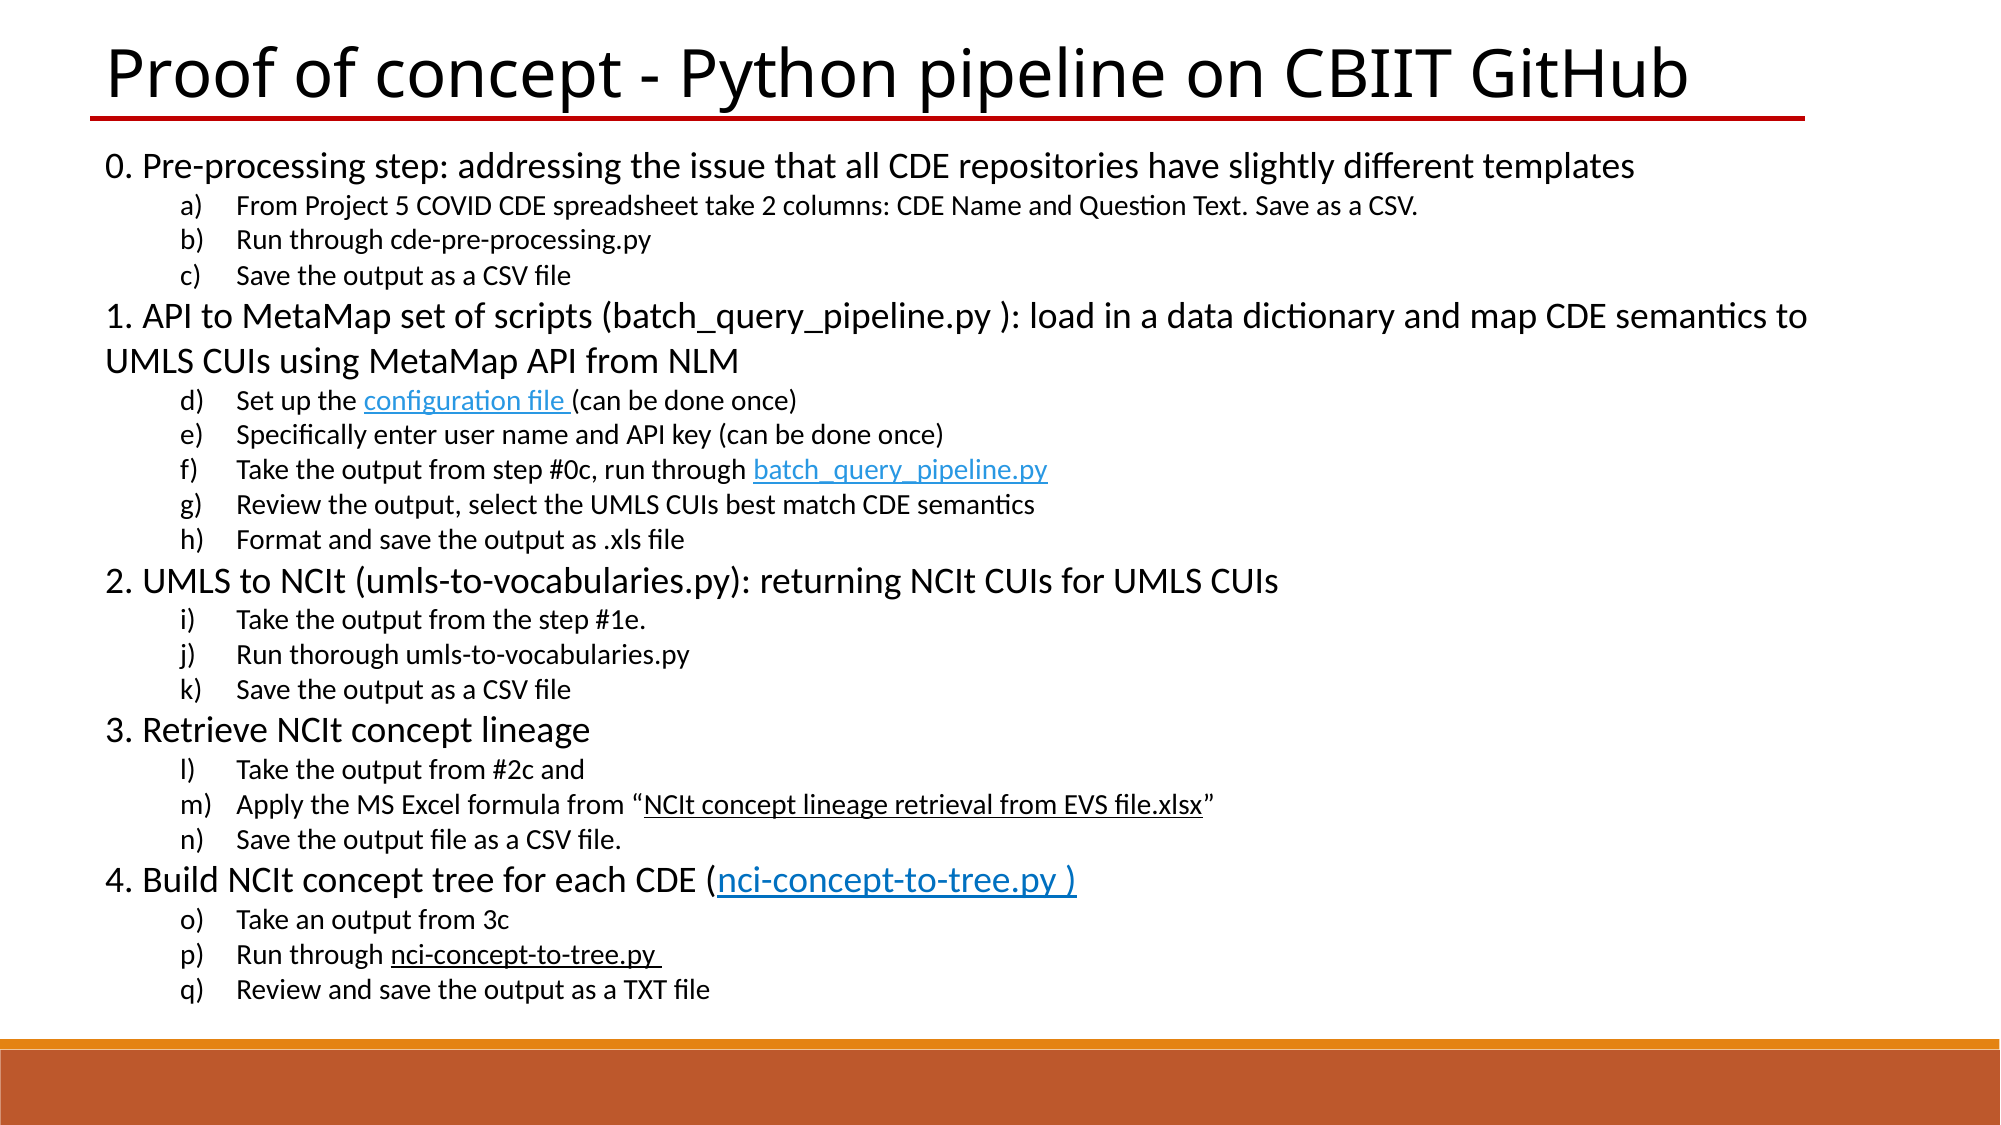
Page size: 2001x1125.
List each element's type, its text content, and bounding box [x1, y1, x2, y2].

text_box Proof of concept - Python pipeline on CBIIT GitHub [90, 26, 1741, 116]
text_box 0. Pre-processing step: addressing the issue that all CDE repositories have slightly different templates From Project 5 COVID CDE spreadsheet take 2 columns: CDE Name and Question Text. Save as a CSV. Run through cde-pre-processing.py Save the output as a CSV file 1. API to MetaMap set of scripts (batch_query_pipeline.py ): load in a data dictionary and map CDE semantics to UMLS CUIs using MetaMap API from NLM Set up the configuration file (can be done once) Specifically enter user name and API key (can be done once) Take the output from step #0c, run through batch_query_pipeline.py Review the output, select the UMLS CUIs best match CDE semantics Format and save the output as .xls file 2. UMLS to NCIt (umls-to-vocabularies.py): returning NCIt CUIs for UMLS CUIs Take the output from the step #1e. Run thorough umls-to-vocabularies.py Save the output as a CSV file 3. Retrieve NCIt concept lineage Take the output from #2c and Apply the MS Excel formula from “NCIt concept lineage retrieval from EVS file.xlsx” Save the output file as a CSV file. 4. Build NCIt concept tree for each CDE (nci-concept-to-tree.py ) Take an output from 3c Run through nci-concept-to-tree.py Review and save the output as a TXT file [90, 133, 1855, 1013]
